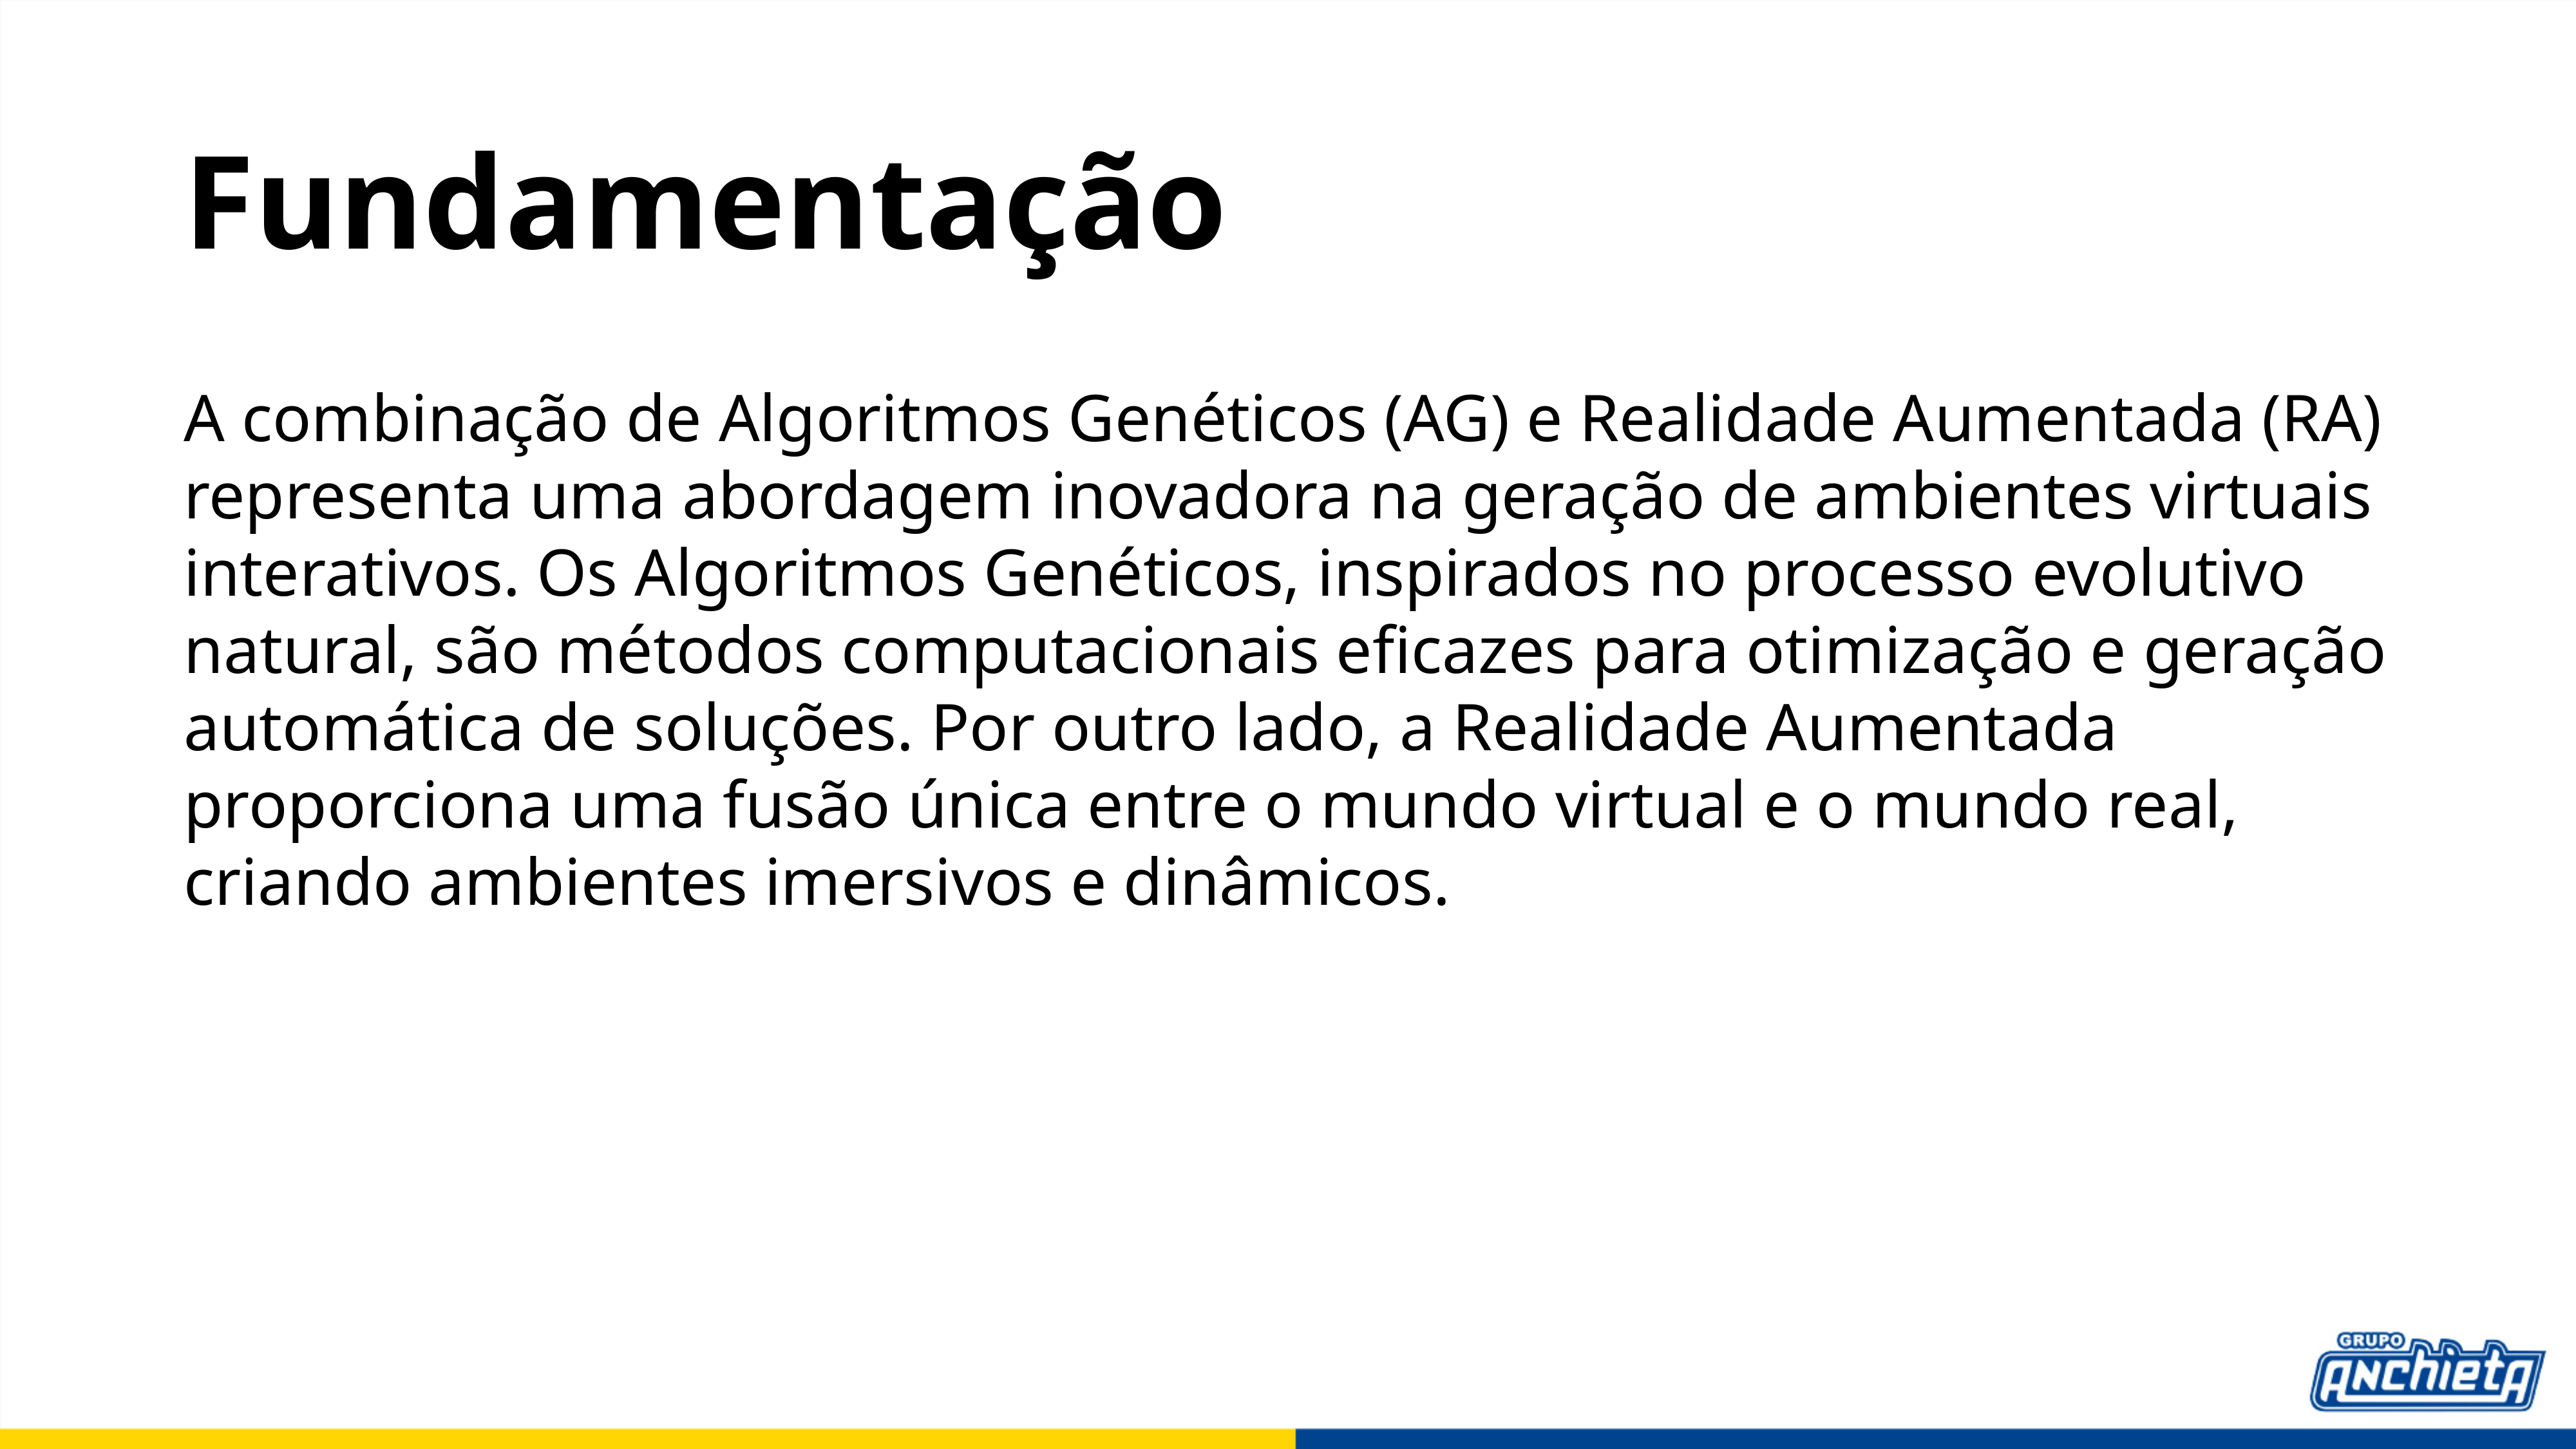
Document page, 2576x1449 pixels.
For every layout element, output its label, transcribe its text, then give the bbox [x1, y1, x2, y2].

list A combinação de Algoritmos Genéticos (AG) e Realidade Aumentada (RA) representa uma abordagem inovadora na geração de ambientes virtuais interativos. Os Algoritmos Genéticos, inspirados no processo evolutivo natural, são métodos computacionais eficazes para otimização e geração automática de soluções. Por outro lado, a Realidade Aumentada proporciona uma fusão única entre o mundo virtual e o mundo real, criando ambientes imersivos e dinâmicos. [178, 371, 2398, 1354]
picture [0, 0, 2576, 1449]
title Fundamentação [178, 76, 2398, 319]
